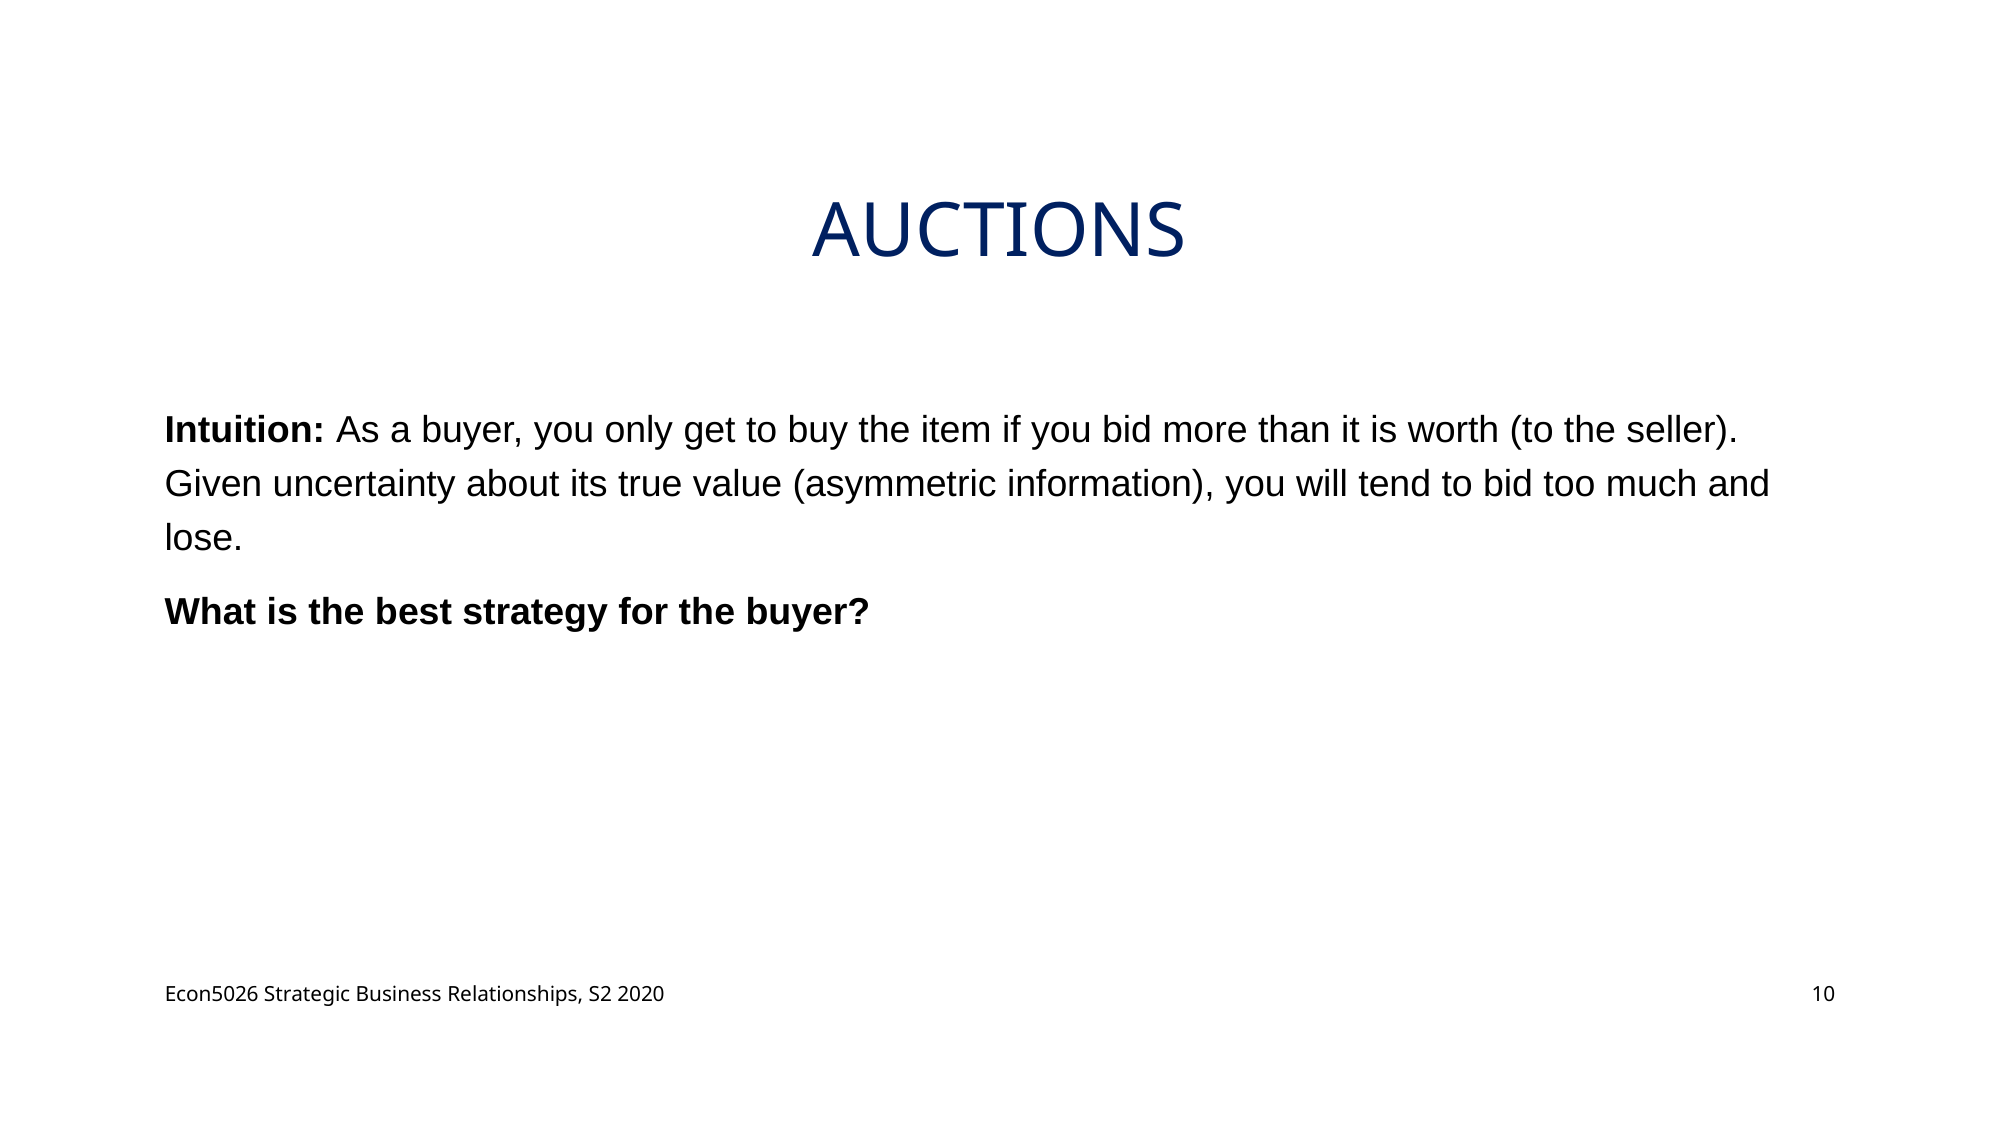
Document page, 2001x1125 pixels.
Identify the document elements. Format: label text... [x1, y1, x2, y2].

slide_number 10 [1724, 965, 1851, 1025]
footer Econ5026 Strategic Business Relationships, S2 2020 [149, 965, 1245, 1025]
title Auctions [149, 101, 1851, 364]
list Intuition: As a buyer, you only get to buy the item if you bid more than it is worth (to the seller). Given uncertainty about its true value (asymmetric information), you will tend to bid too much and lose. What is the best strategy for the buyer? [149, 388, 1850, 950]
